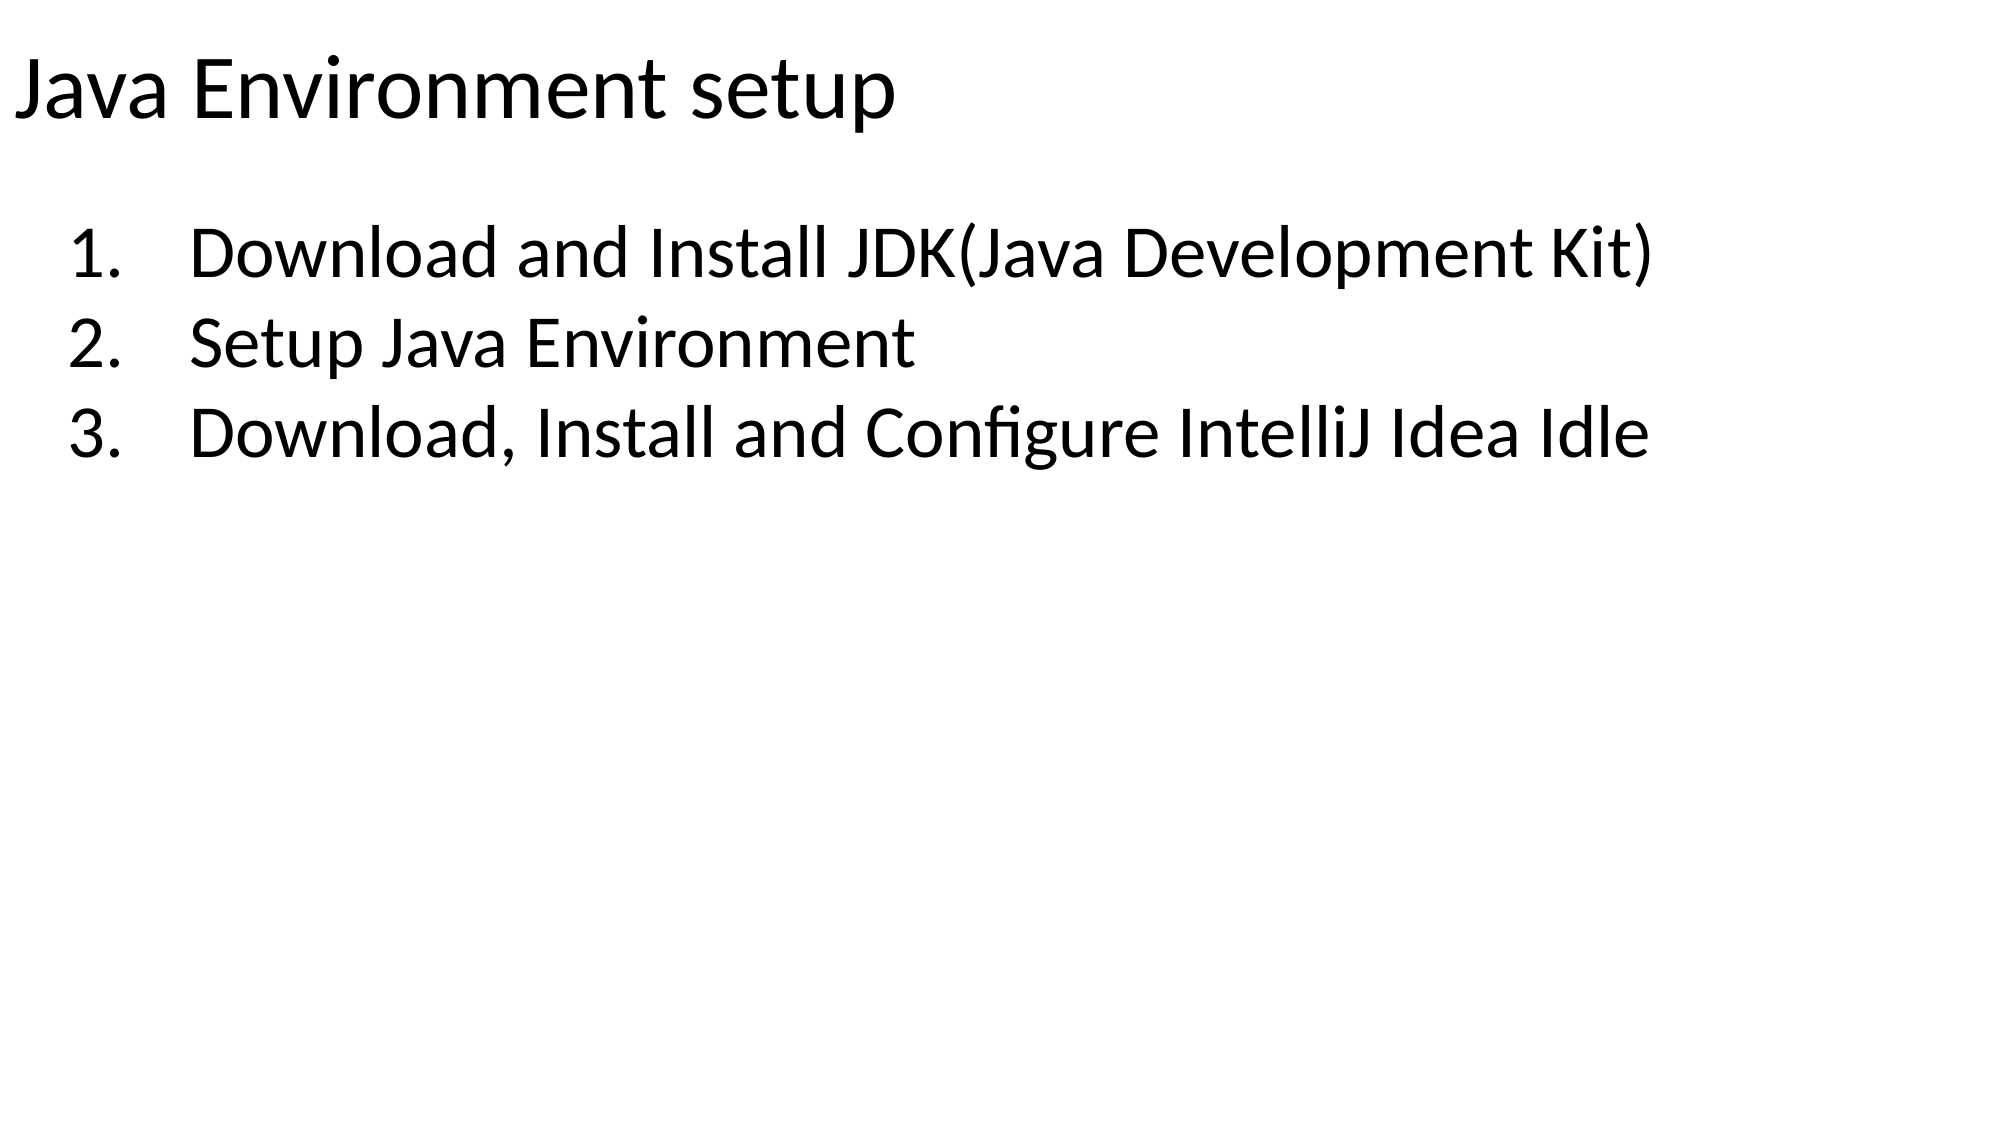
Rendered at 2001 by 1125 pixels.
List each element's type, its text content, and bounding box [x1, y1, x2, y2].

text_box Java Environment setup [0, 19, 1000, 145]
text_box Download and Install JDK(Java Development Kit) Setup Java Environment Download, Install and Configure IntelliJ Idea Idle [52, 195, 1948, 481]
